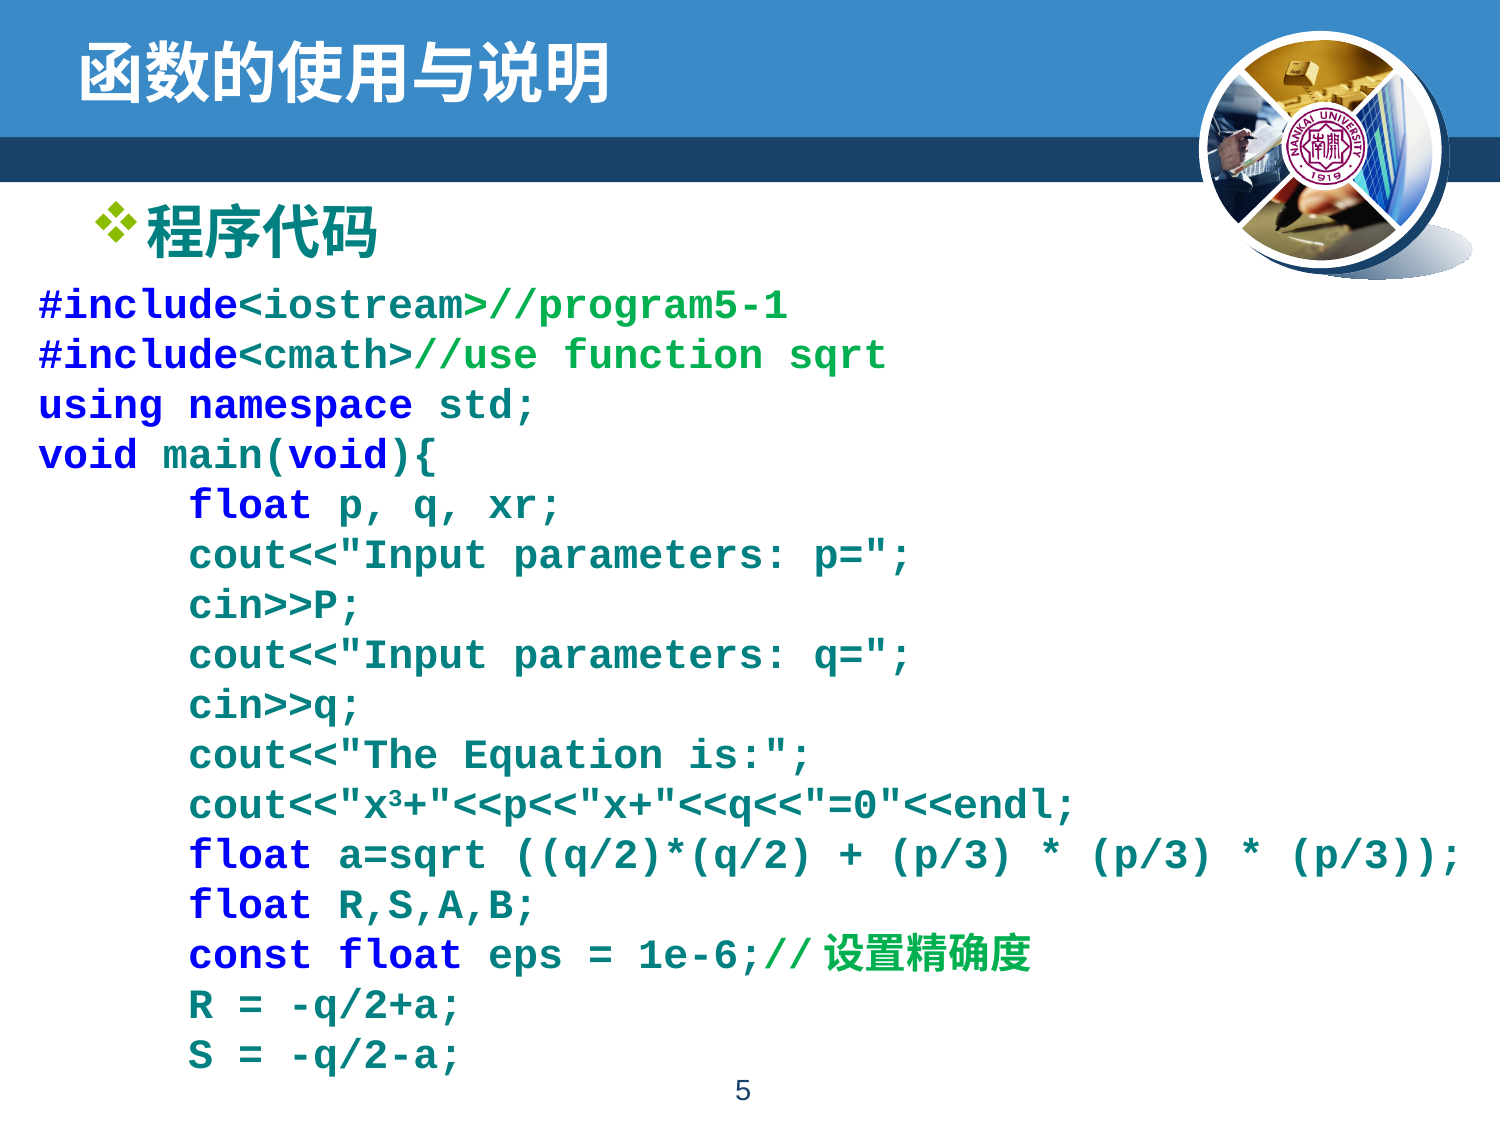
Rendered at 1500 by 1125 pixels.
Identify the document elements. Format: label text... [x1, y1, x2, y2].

slide_number 4 [607, 1085, 879, 1112]
picture [1207, 40, 1433, 213]
list 程序代码 [75, 187, 1413, 269]
title 函数的使用与说明 [62, 24, 1275, 118]
text_box #include<iostream>//program5-1 #include<cmath>//use function sqrt using namespace std; void main(void){ float p, q, xr; cout<<″Input parameters: p=″; cin>>P; cout<<″Input parameters: q=″; cin>>q; cout<<"The Equation is:"; cout<<"x3+"<<p<<"x+"<<q<<"=0"<<endl; float a=sqrt ((q/2)*(q/2) + (p/3) * (p/3) * (p/3)); float R,S,A,B; const float eps = 1e-6;//设置精确度 R = -q/2+a; S = -q/2-a; [23, 269, 1489, 1085]
